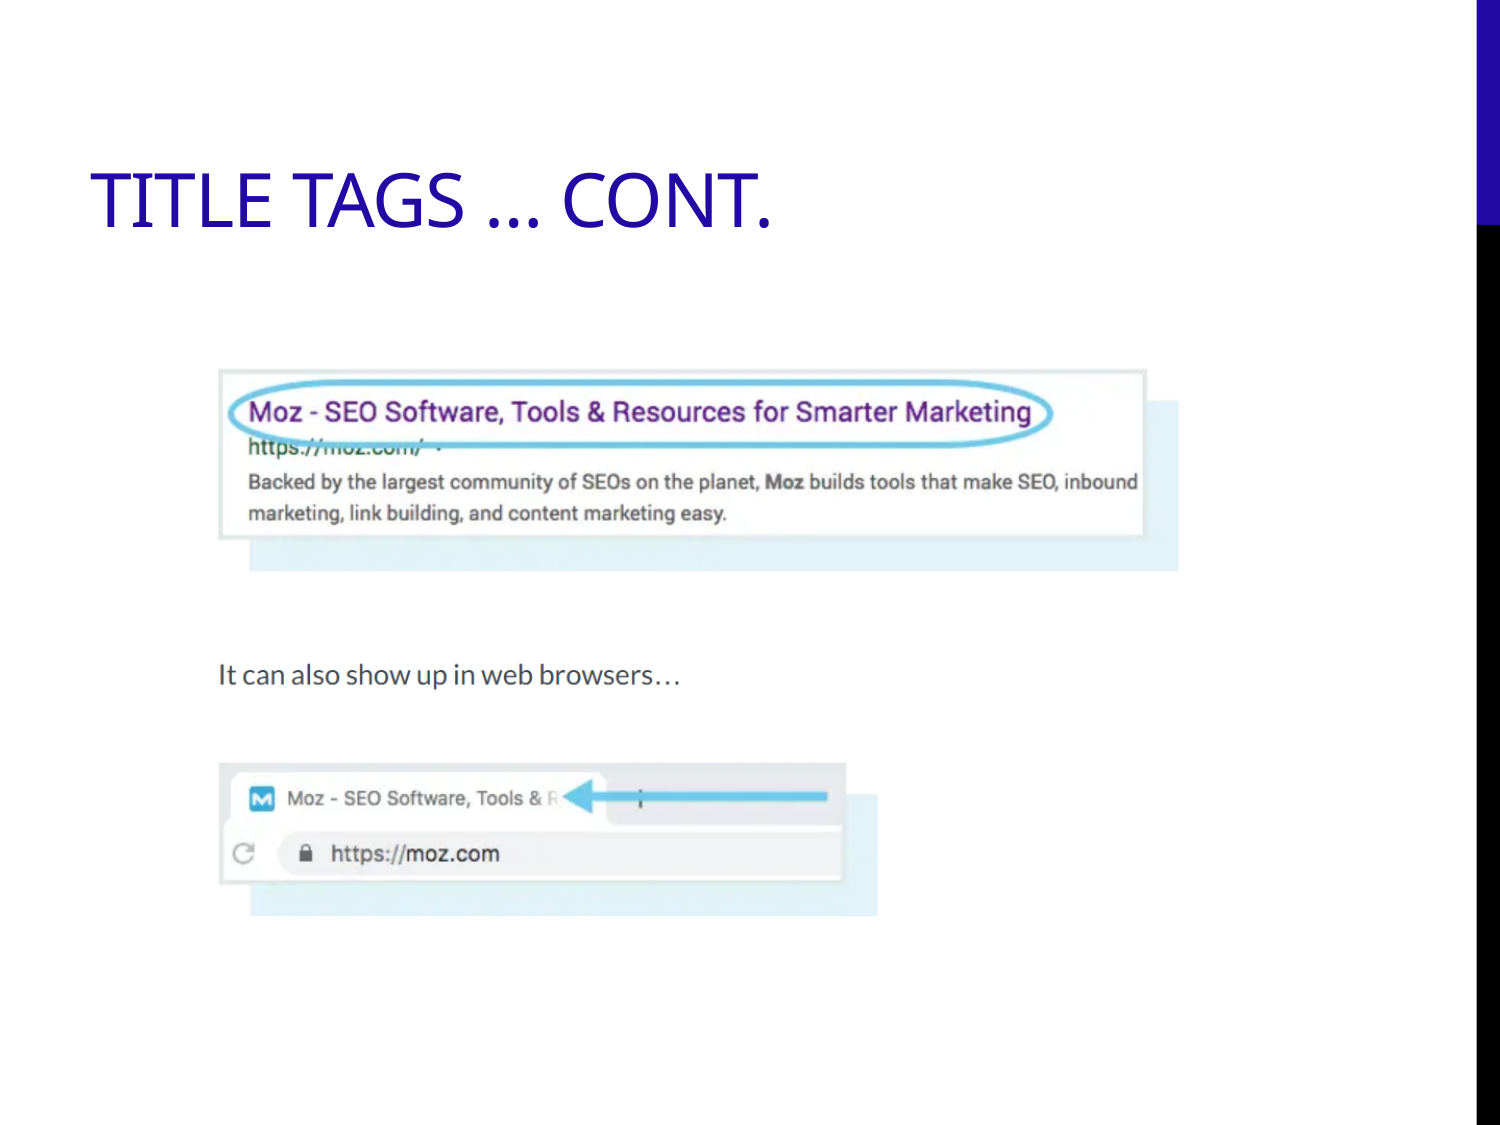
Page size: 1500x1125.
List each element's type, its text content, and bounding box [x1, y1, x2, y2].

title Title tags … cont. [75, 25, 1025, 250]
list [210, 356, 1189, 937]
